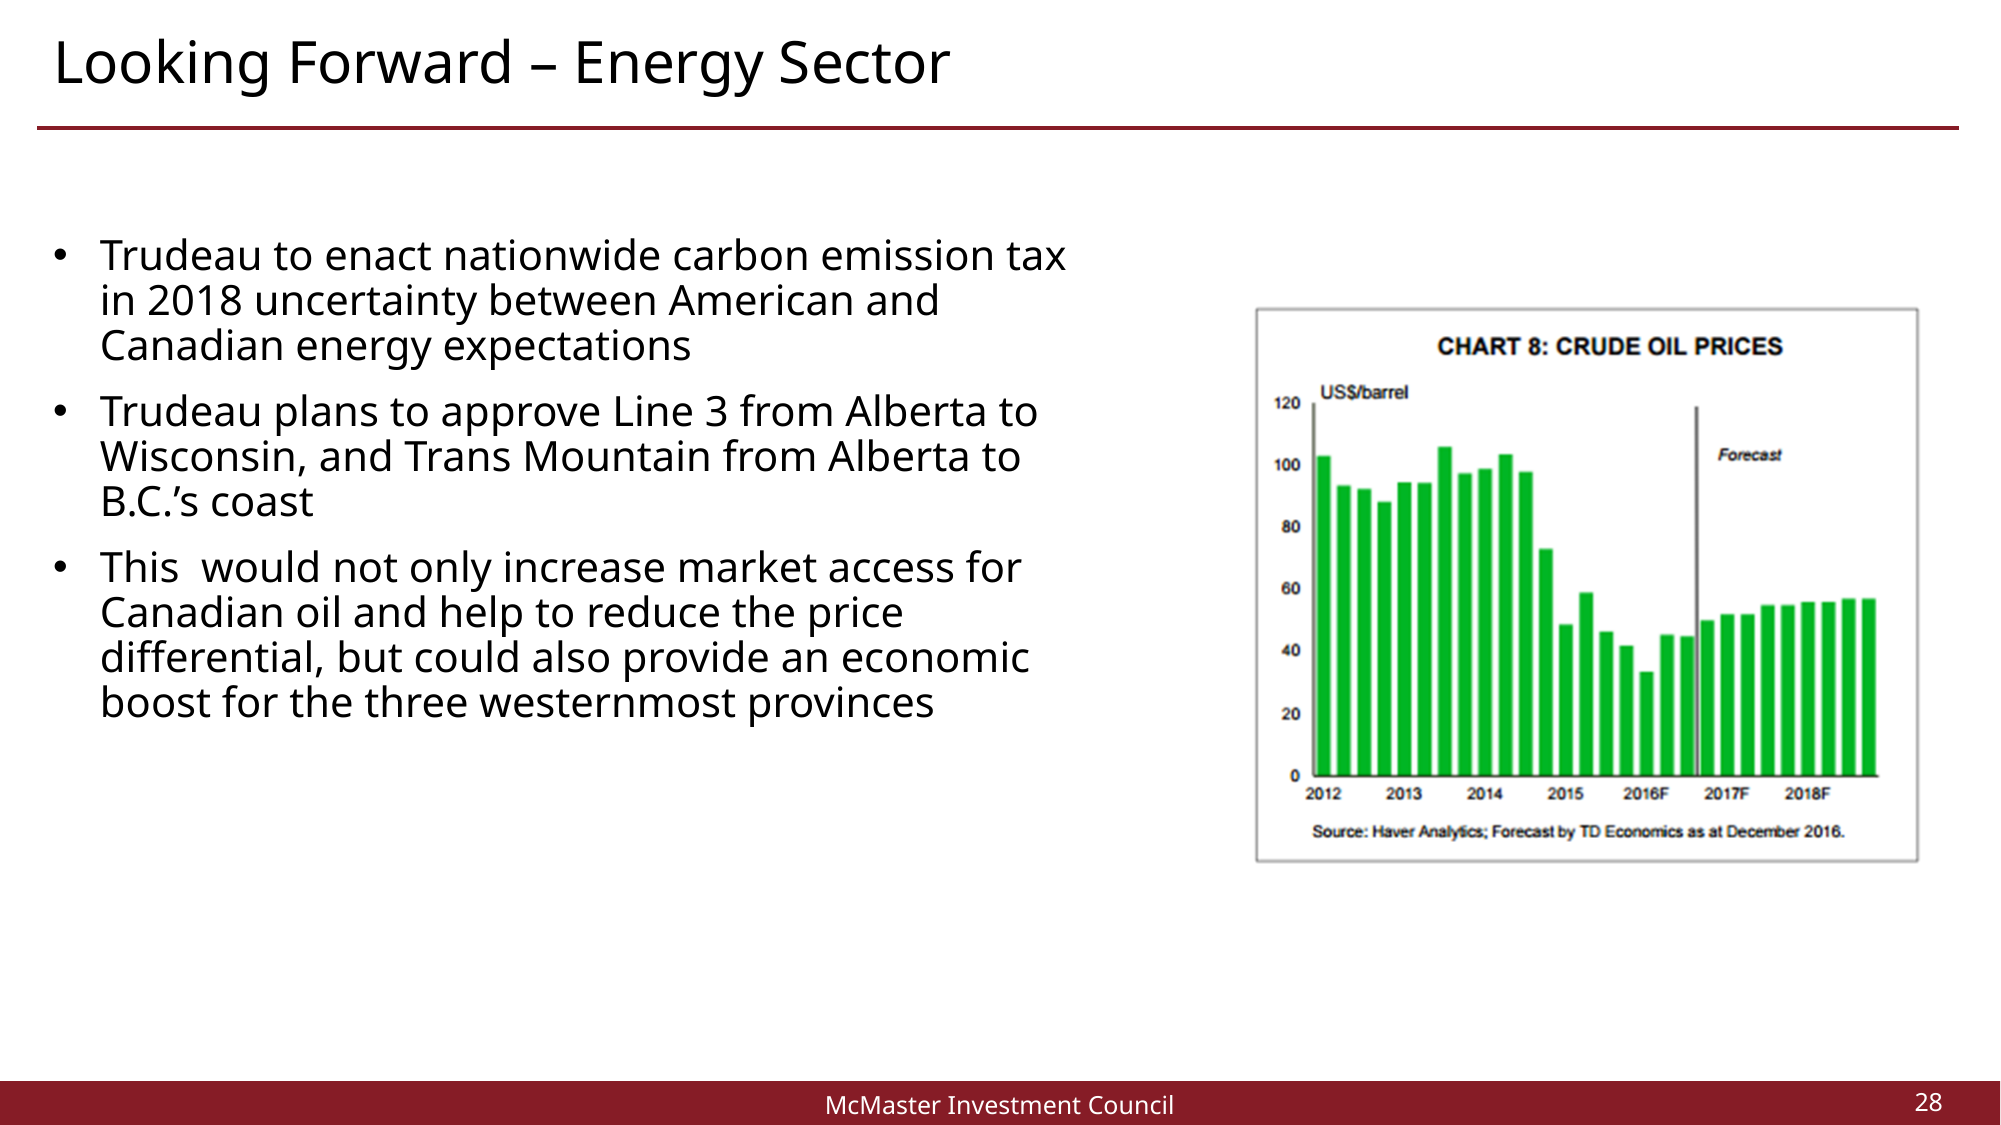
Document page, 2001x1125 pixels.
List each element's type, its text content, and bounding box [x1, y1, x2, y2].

title Looking Forward – Energy Sector [38, 28, 1959, 101]
picture [1238, 306, 1926, 881]
list Trudeau to enact nationwide carbon emission tax in 2018 uncertainty between American and Canadian energy expectations Trudeau plans to approve Line 3 from Alberta to Wisconsin, and Trans Mountain from Alberta to B.C.’s coast This would not only increase market access for Canadian oil and help to reduce the price differential, but could also provide an economic boost for the three westernmost provinces [38, 226, 1100, 964]
footer McMaster Investment Council [662, 1091, 1338, 1122]
slide_number 28 [1508, 1088, 1959, 1119]
